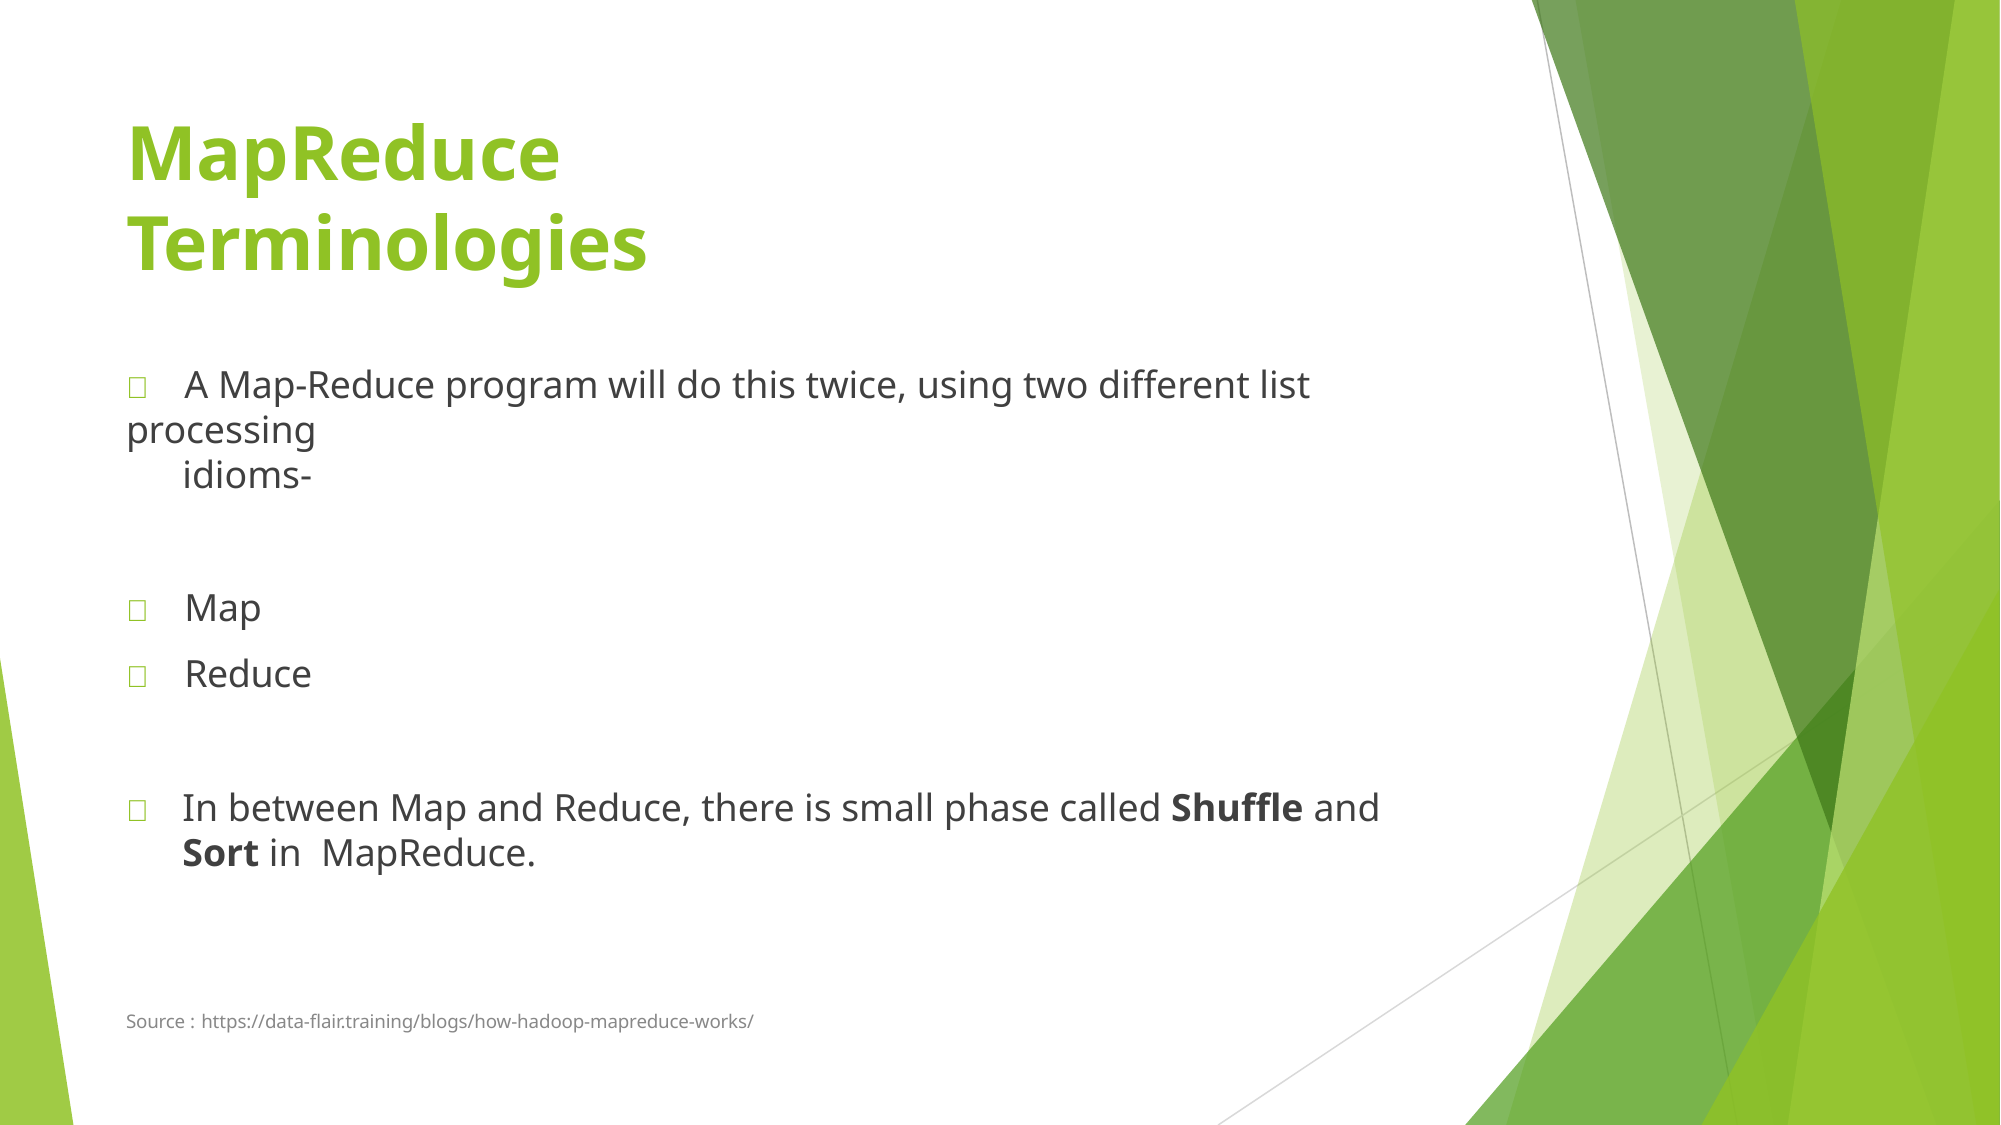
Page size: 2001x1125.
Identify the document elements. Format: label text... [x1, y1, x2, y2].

text_box  A Map-Reduce program will do this twice, using two different list processing idioms-  Map  Reduce  In between Map and Reduce, there is small phase called Shuffle and Sort in MapReduce. [124, 358, 1464, 874]
title MapReduce Terminologies [124, 103, 1034, 294]
footer Source : https://data-flair.training/blogs/how-hadoop-mapreduce-works/ [124, 1008, 755, 1125]
